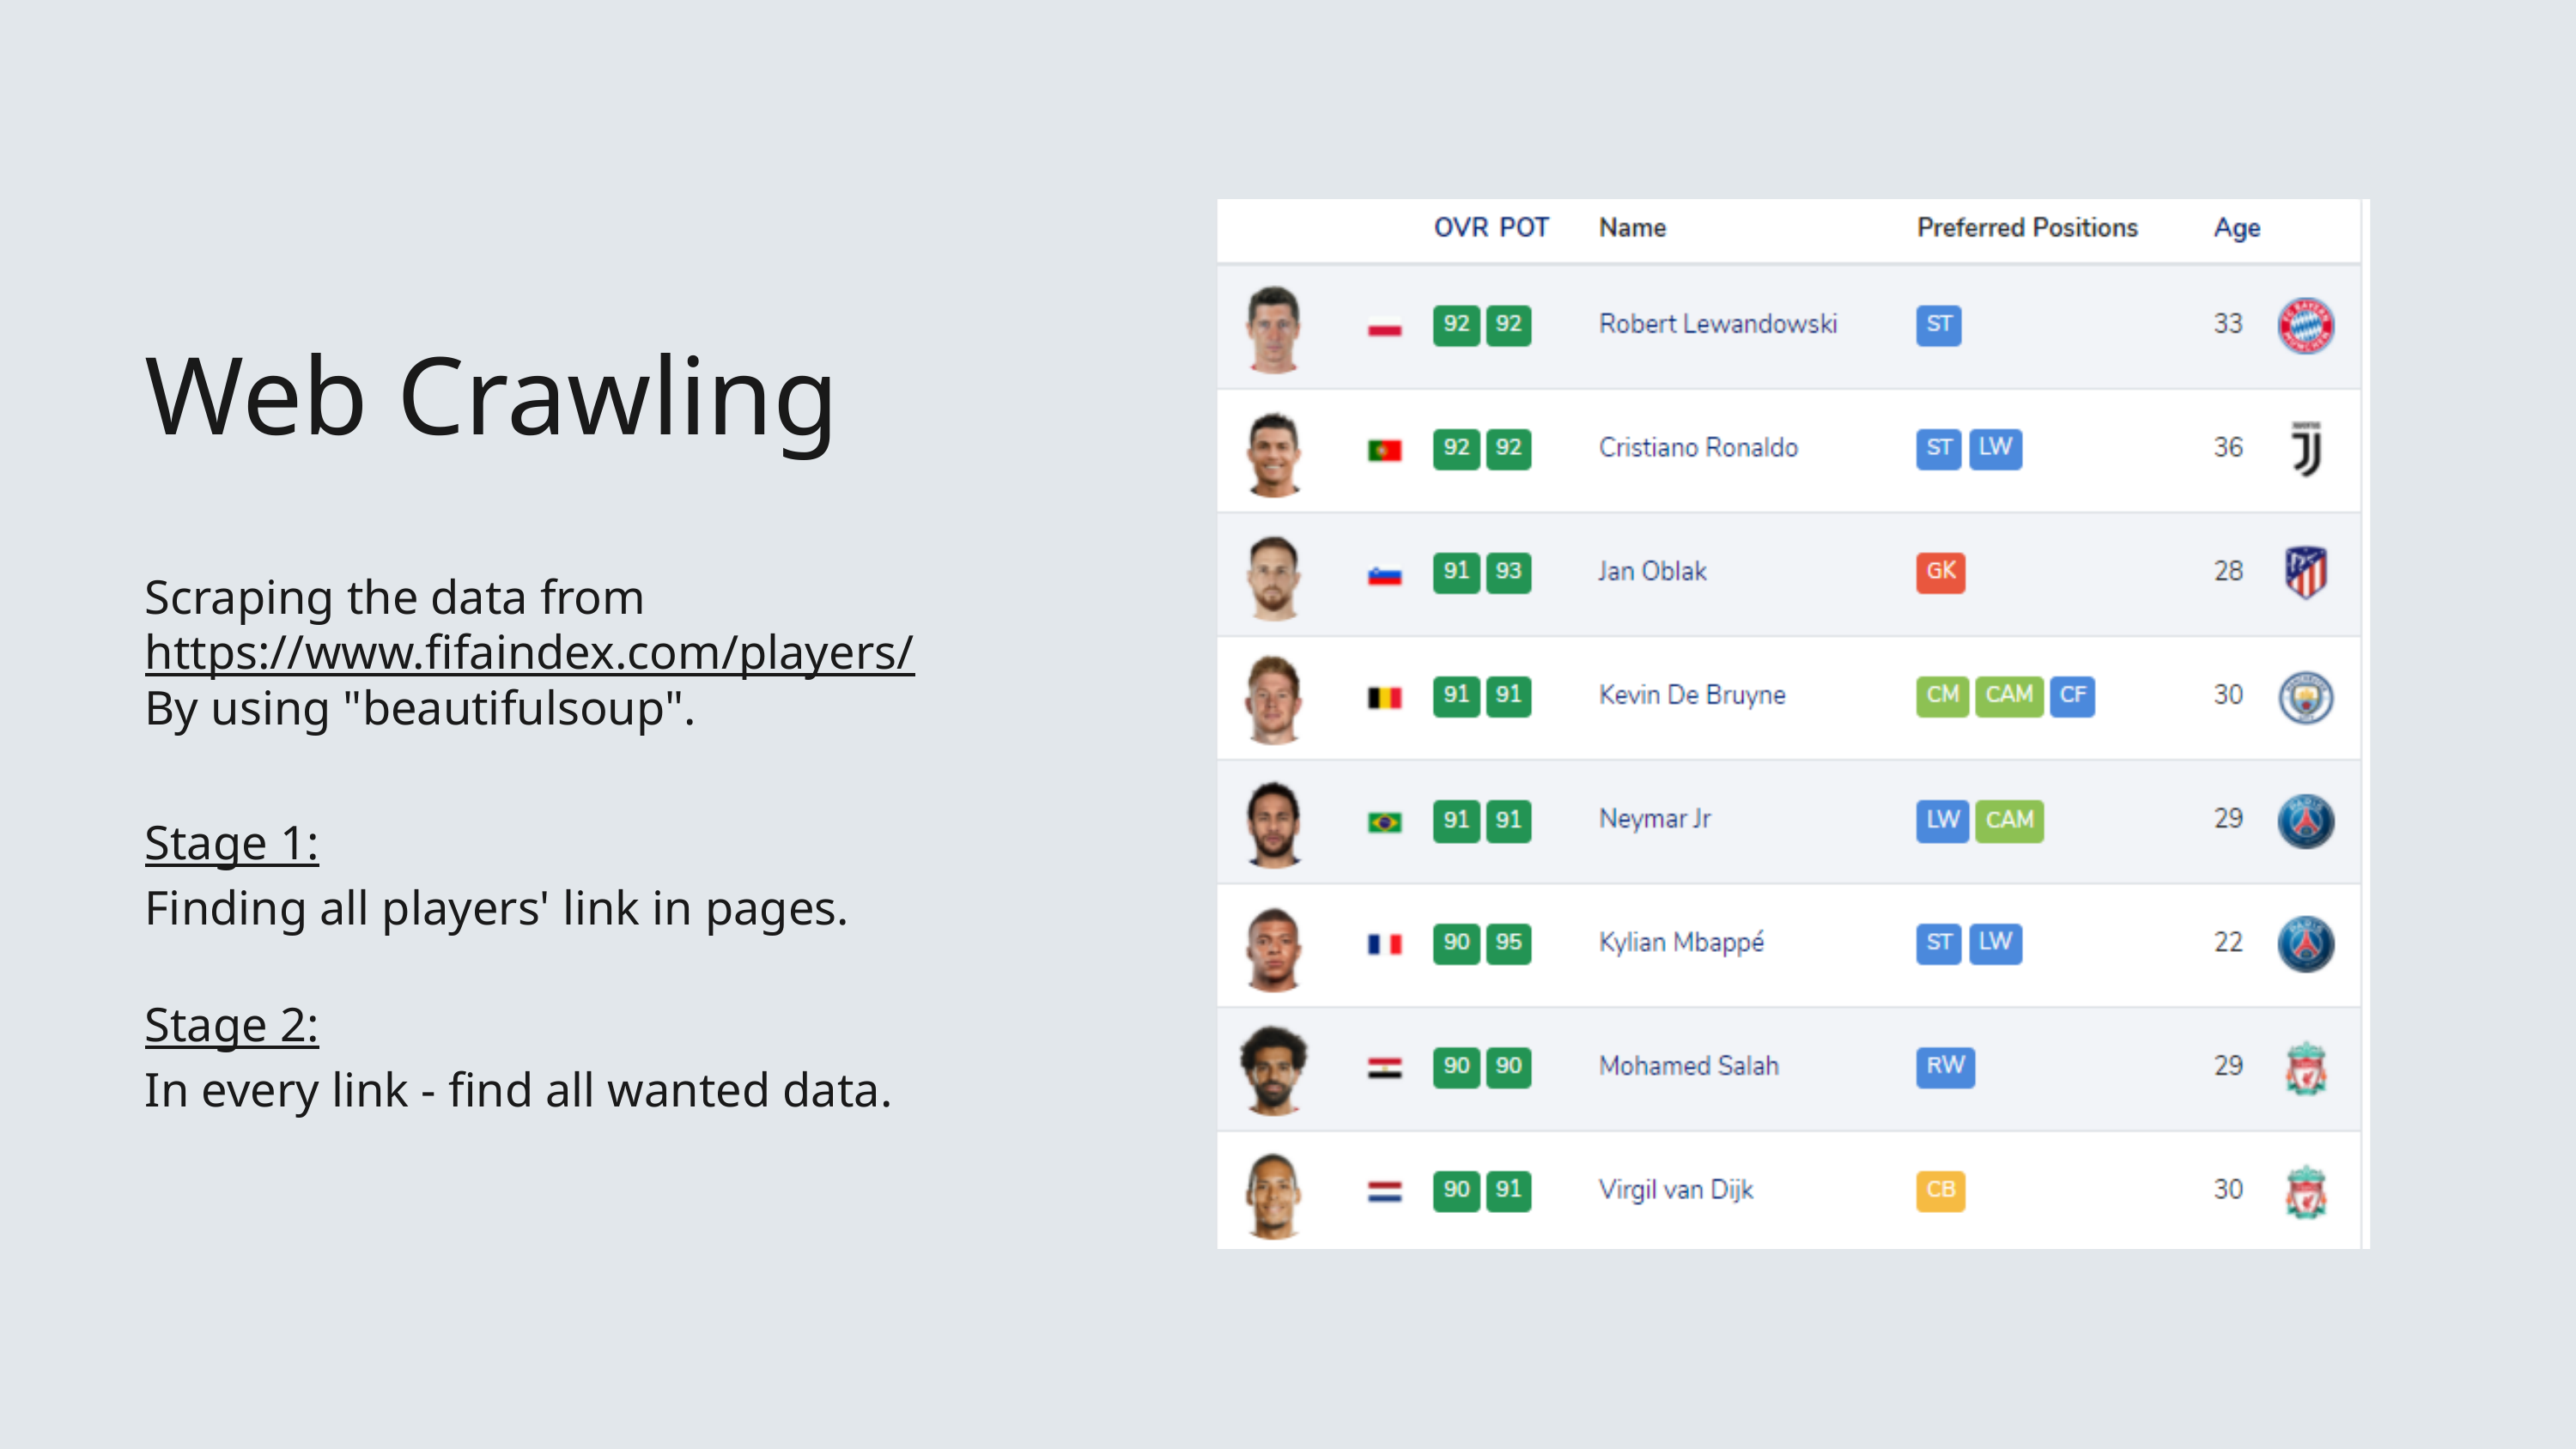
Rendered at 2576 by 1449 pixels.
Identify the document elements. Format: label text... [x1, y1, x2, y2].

text_box Web Crawling [144, 316, 1211, 457]
text_box Stage 2: In every link - find all wanted data. [144, 985, 1211, 1117]
text_box Scraping the data from [144, 558, 1211, 613]
picture [1215, 199, 2371, 1250]
text_box https://www.fifaindex.com/players/ [144, 613, 1211, 669]
text_box By using "beautifulsoup". [144, 669, 1211, 734]
text_box Stage 1: Finding all players' link in pages. [144, 803, 1211, 935]
